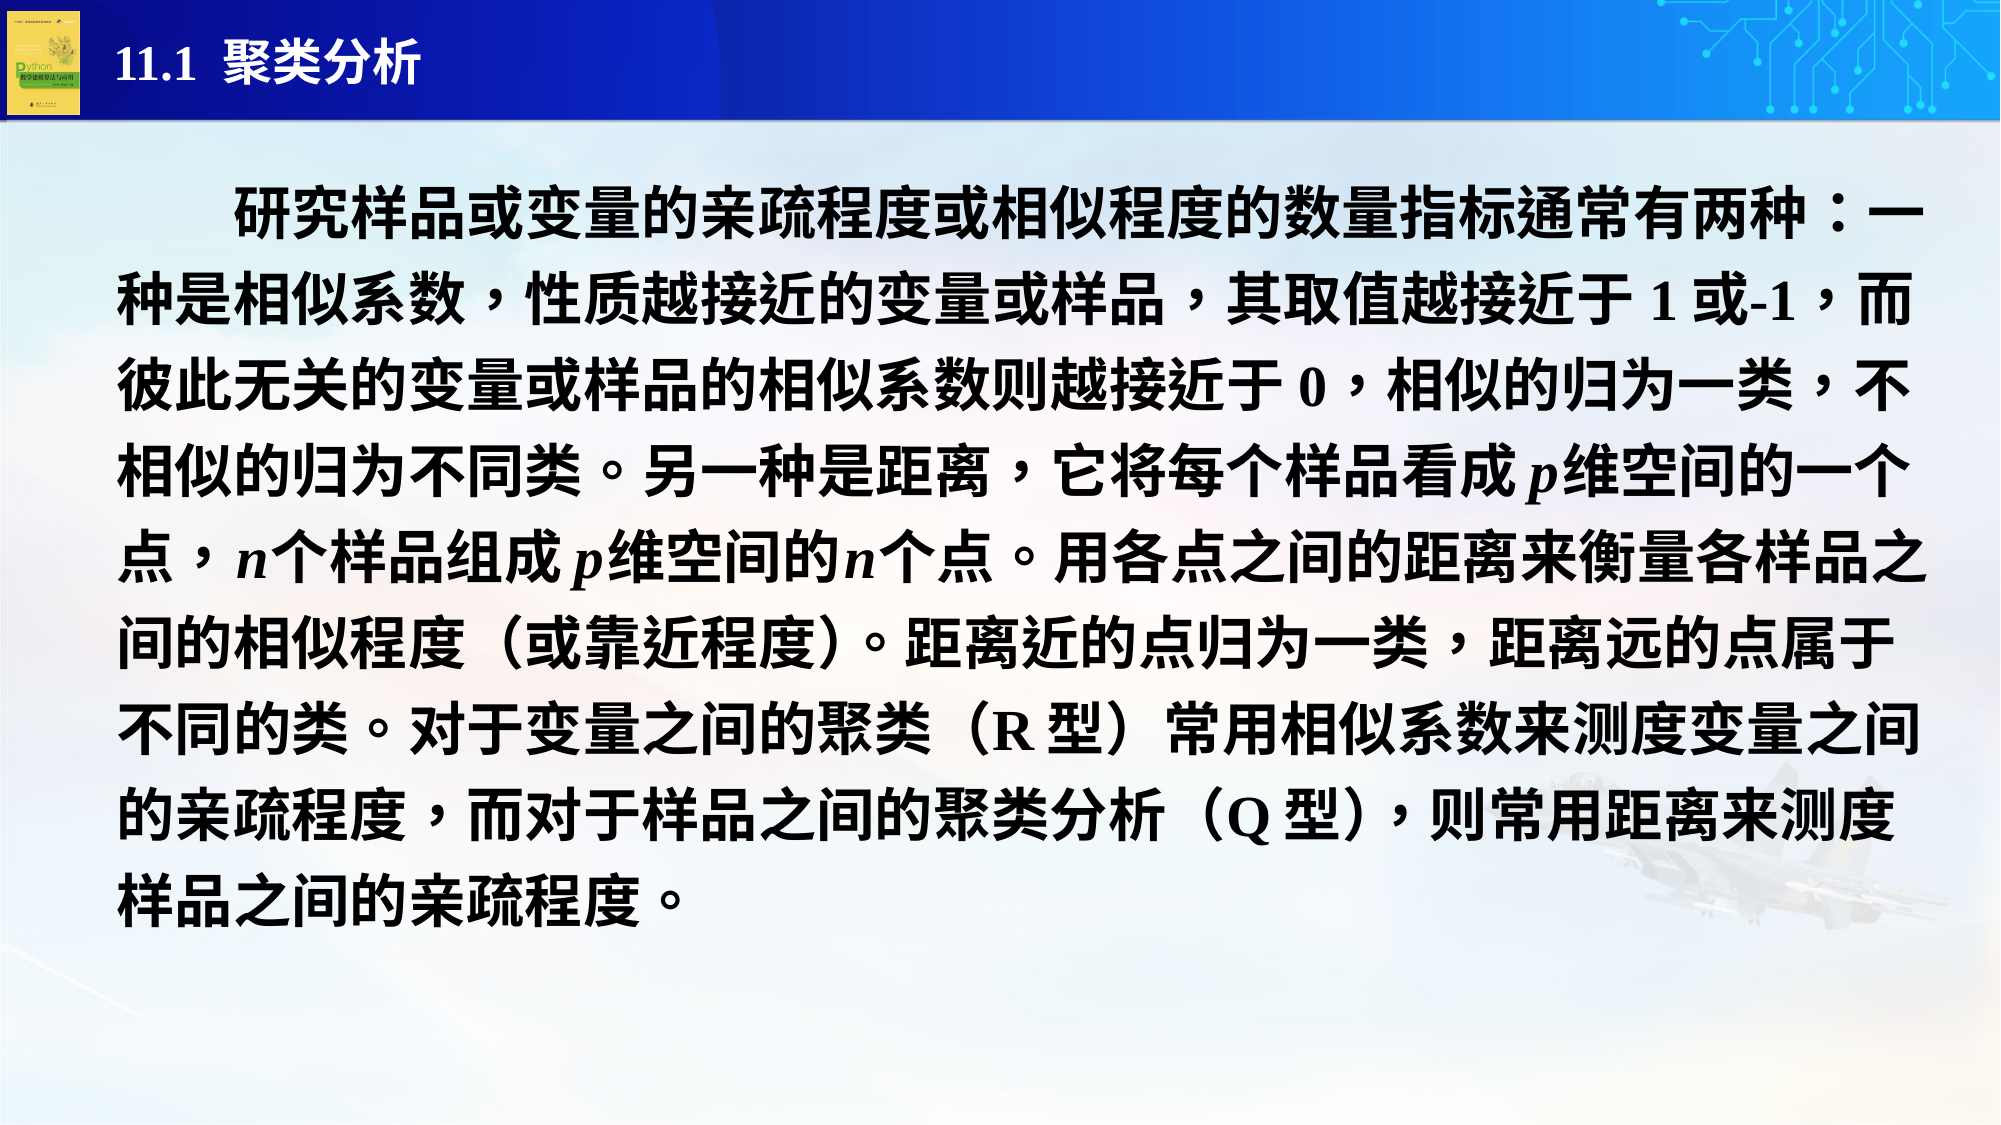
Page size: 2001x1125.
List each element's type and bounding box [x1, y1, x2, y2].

picture [0, 0, 2001, 1125]
text_box [116, 171, 1939, 1069]
